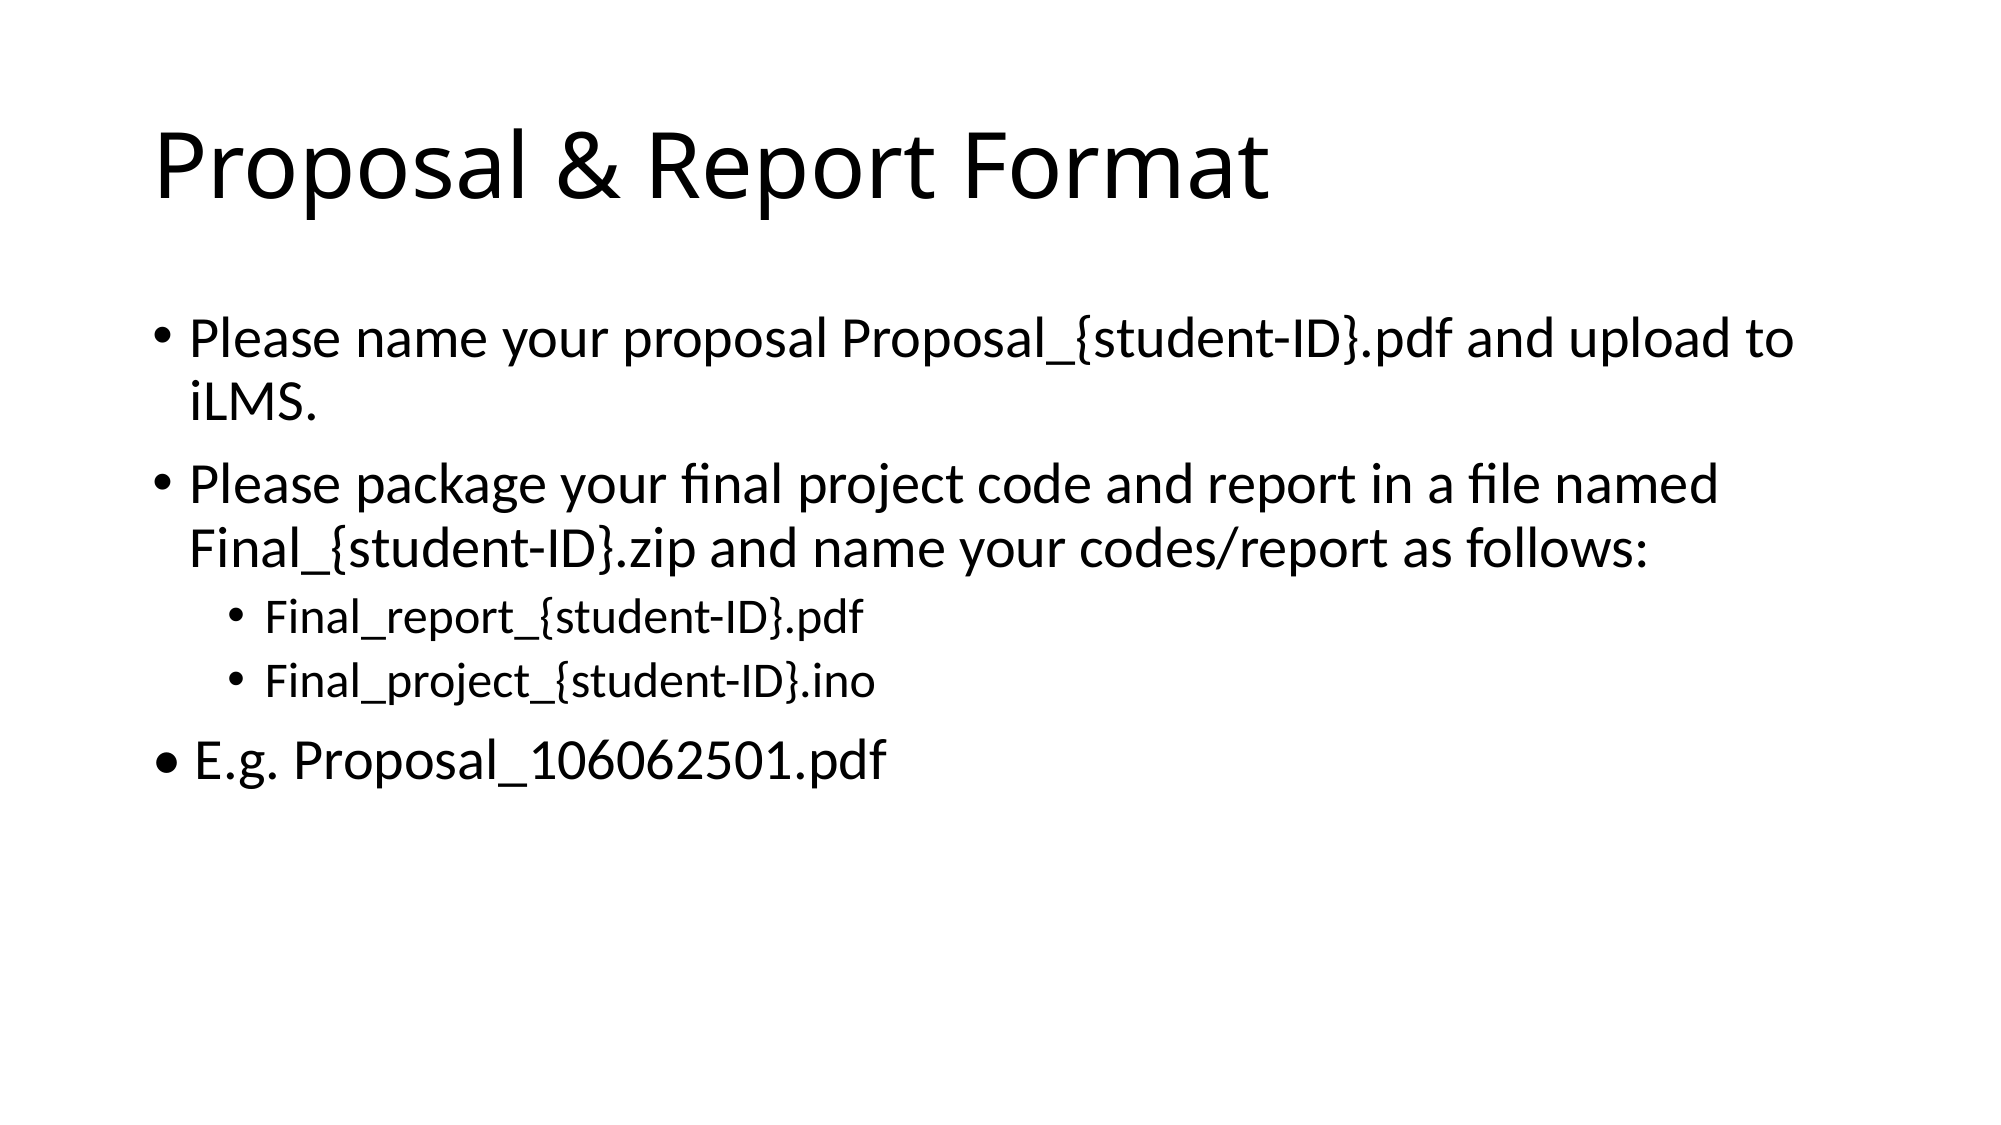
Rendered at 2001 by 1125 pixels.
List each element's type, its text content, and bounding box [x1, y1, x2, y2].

list Please name your proposal Proposal_{student-ID}.pdf and upload to iLMS. Please package your final project code and report in a file named Final_{student-ID}.zip and name your codes/report as follows: Final_report_{student-ID}.pdf Final_project_{student-ID}.ino • E.g. Proposal_106062501.pdf [137, 299, 1863, 1014]
title Proposal & Report Format [137, 59, 1863, 278]
